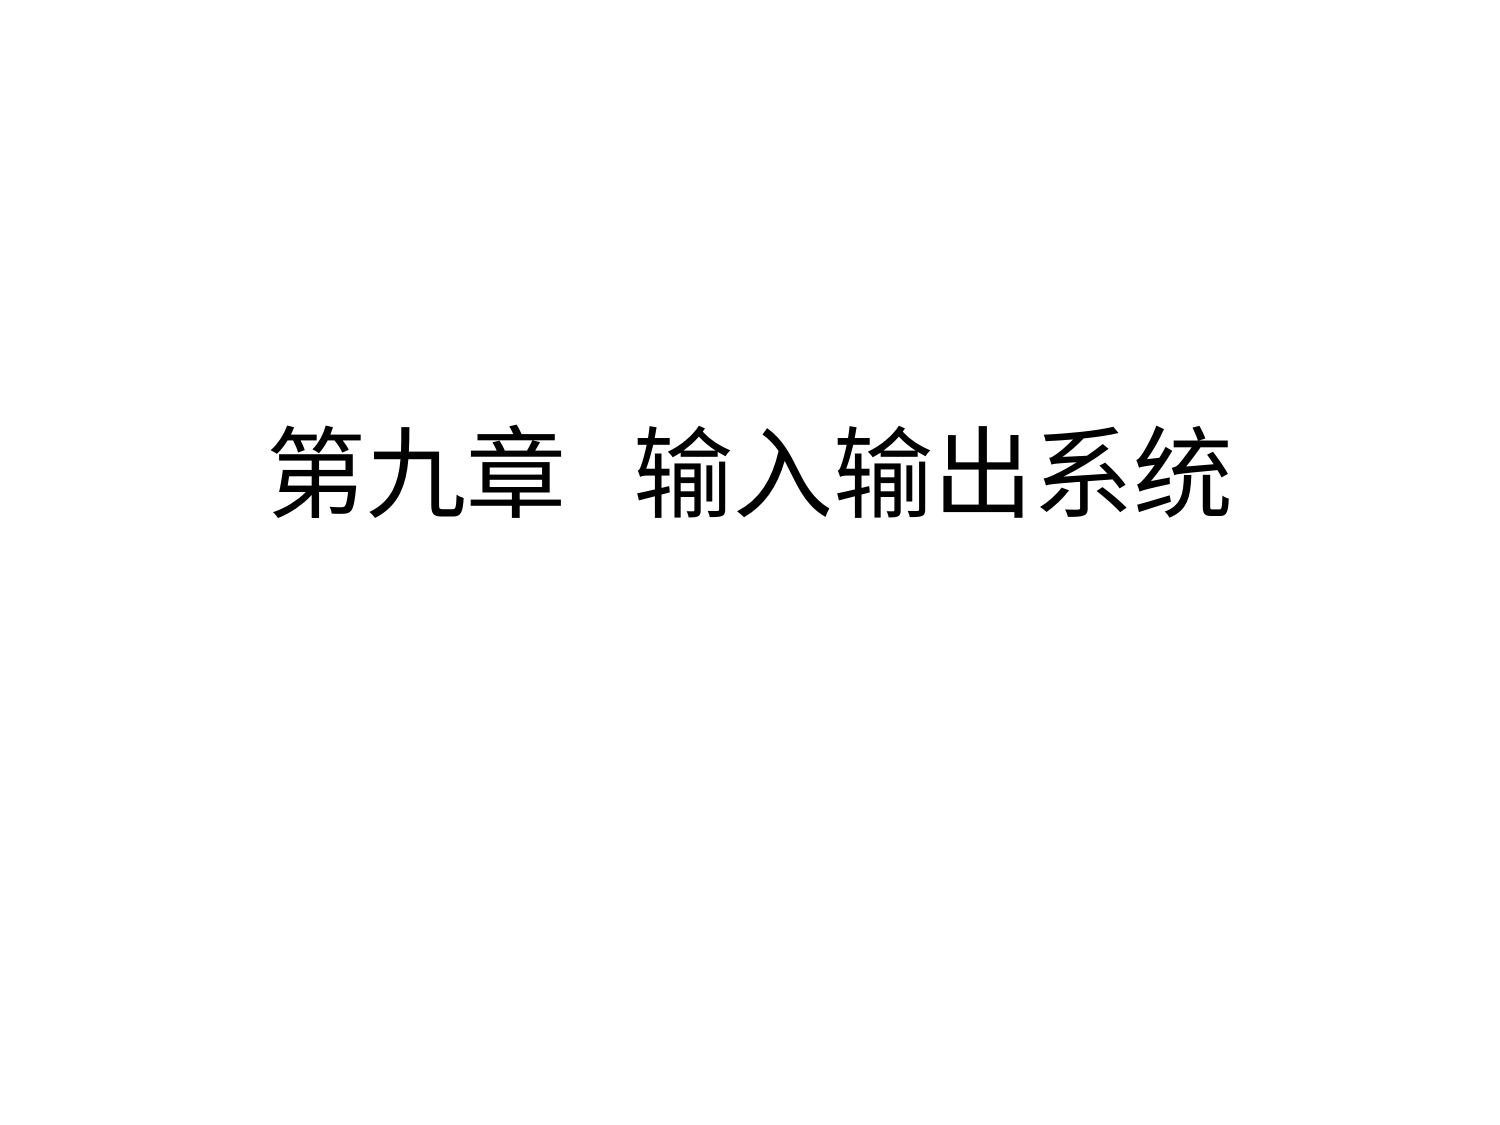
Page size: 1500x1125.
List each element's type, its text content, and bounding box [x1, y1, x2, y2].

title 第九章 输入输出系统 [112, 349, 1388, 591]
